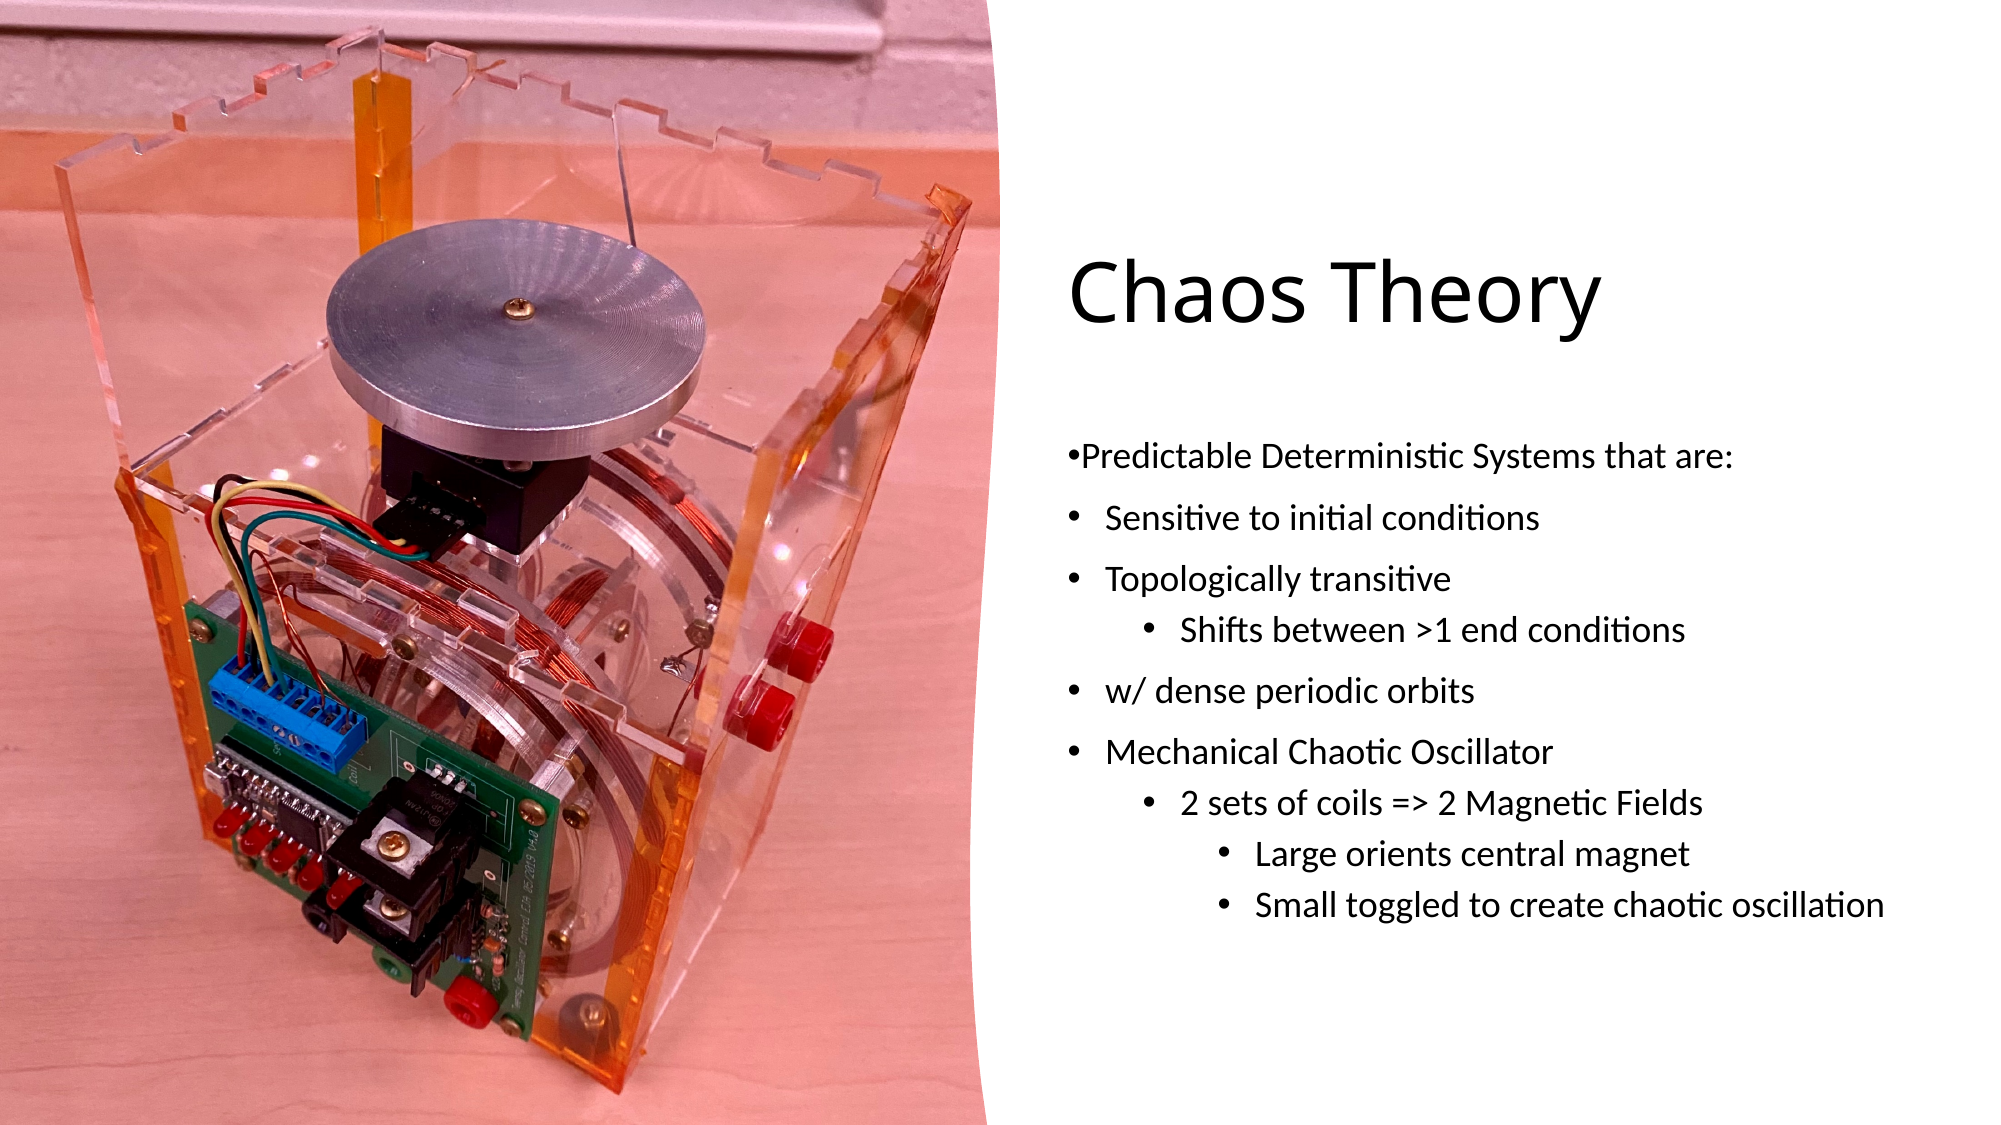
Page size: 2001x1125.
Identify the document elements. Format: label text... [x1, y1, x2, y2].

title Chaos Theory [1052, 80, 1921, 348]
list Predictable Deterministic Systems that are: Sensitive to initial conditions Topologically transitive Shifts between >1 end conditions w/ dense periodic orbits Mechanical Chaotic Oscillator 2 sets of coils => 2 Magnetic Fields Large orients central magnet Small toggled to create chaotic oscillation [1052, 428, 1921, 1045]
picture [0, 0, 1000, 1125]
